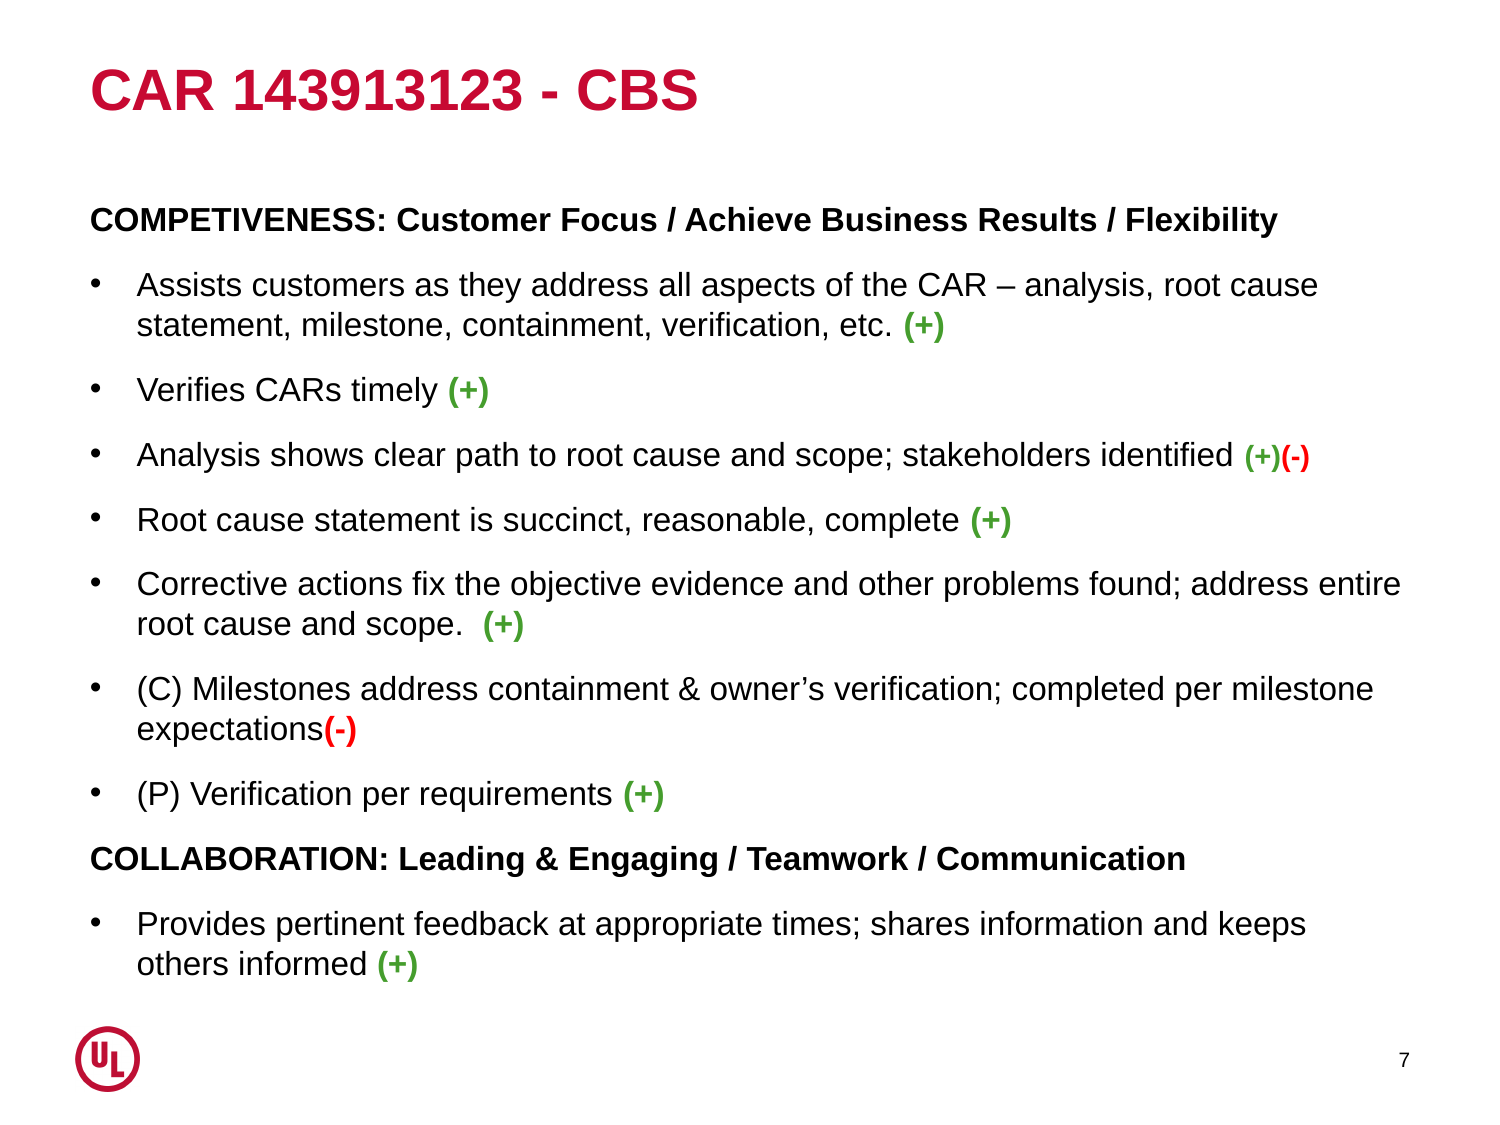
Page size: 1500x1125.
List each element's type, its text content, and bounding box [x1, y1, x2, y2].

slide_number 7 [1319, 1055, 1425, 1090]
title CAR 143913123 - CBS [74, 44, 1426, 233]
picture [75, 1055, 140, 1092]
text_box COMPETIVENESS: Customer Focus / Achieve Business Results / Flexibility Assists customers as they address all aspects of the CAR – analysis, root cause statement, milestone, containment, verification, etc. (+) Verifies CARs timely (+) Analysis shows clear path to root cause and scope; stakeholders identified (+)(-) Root cause statement is succinct, reasonable, complete (+) Corrective actions fix the objective evidence and other problems found; address entire root cause and scope. (+) (C) Milestones address containment & owner’s verification; completed per milestone expectations(-) (P) Verification per requirements (+) COLLABORATION: Leading & Engaging / Teamwork / Communication Provides pertinent feedback at appropriate times; shares information and keeps others informed (+) [74, 190, 1425, 1055]
